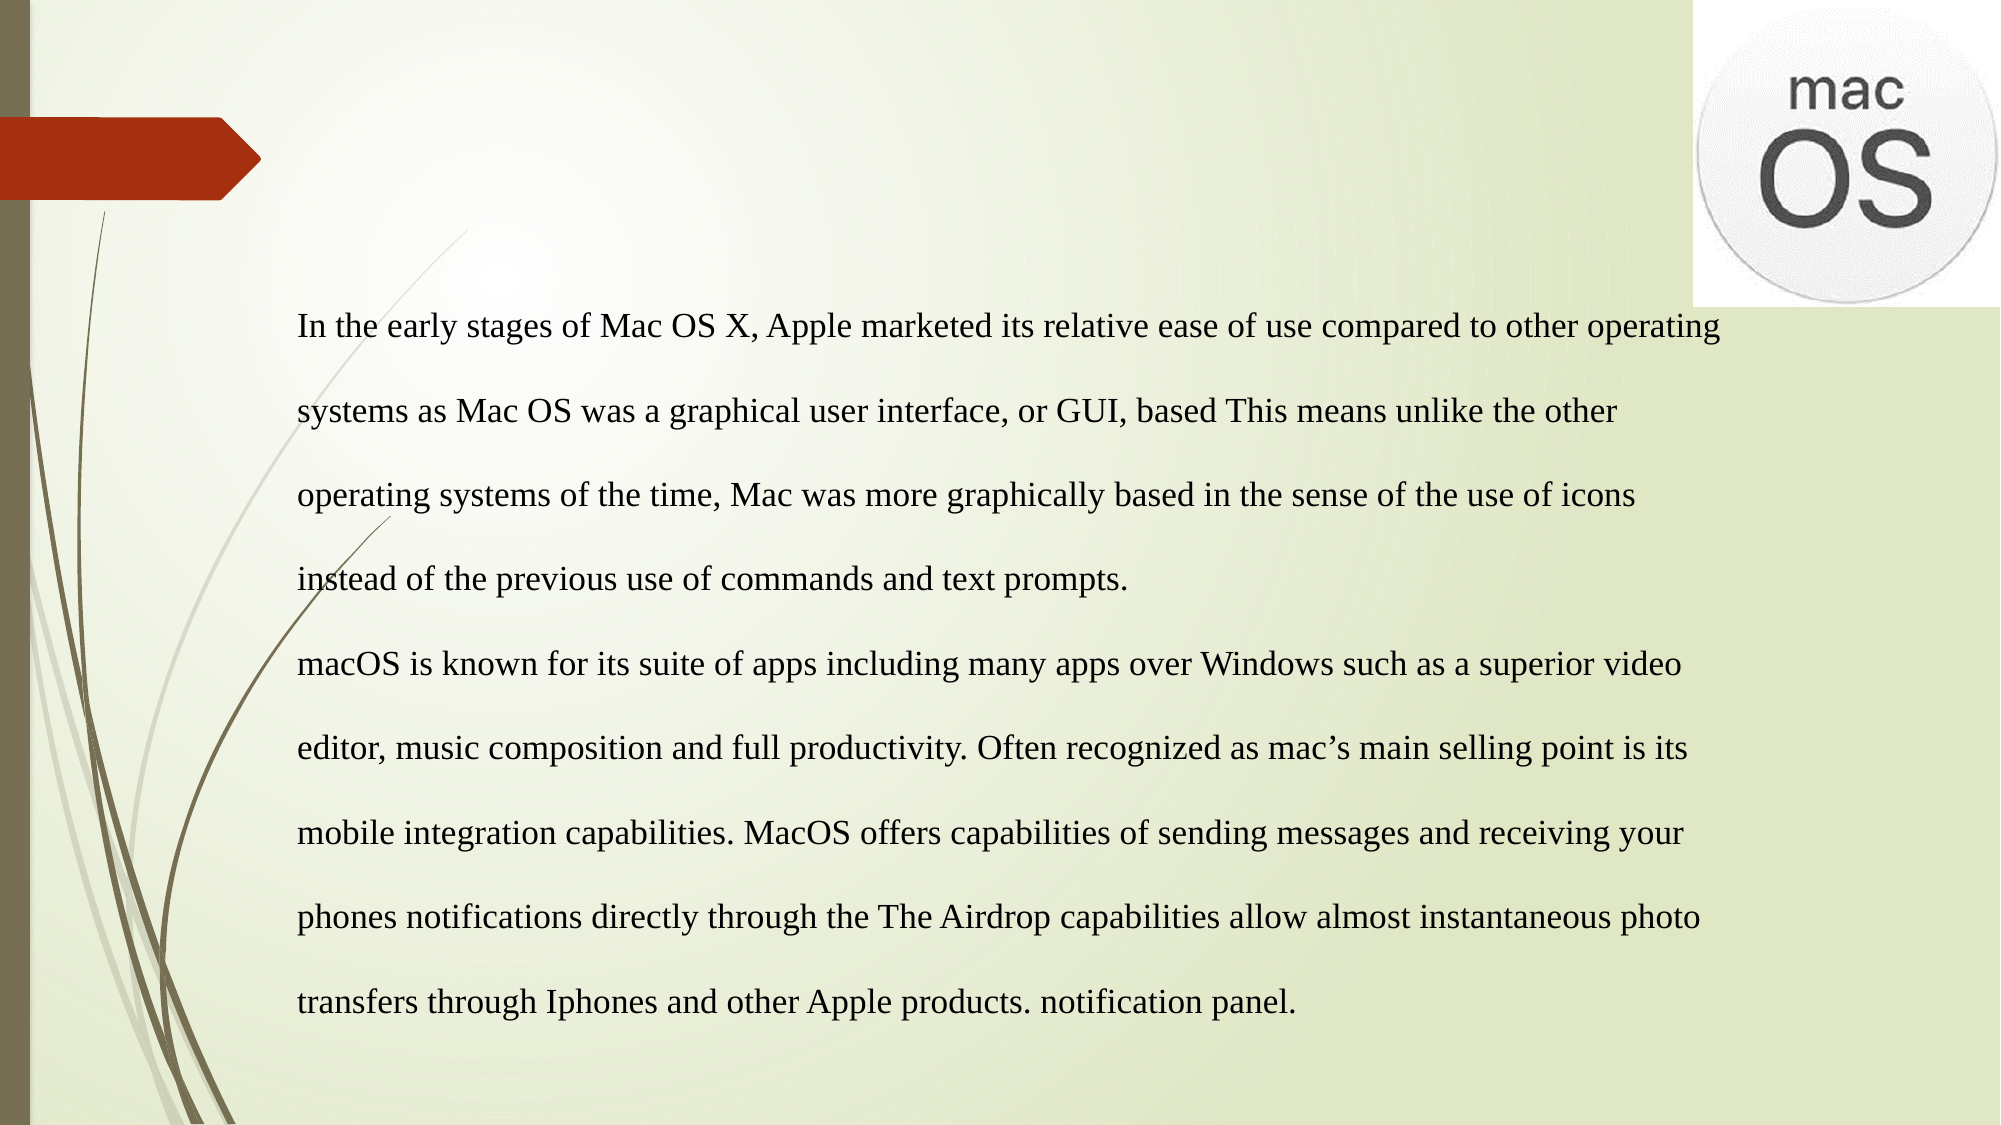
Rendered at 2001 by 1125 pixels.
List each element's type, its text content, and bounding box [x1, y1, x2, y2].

picture [1693, 0, 2000, 307]
list In the early stages of Mac OS X, Apple marketed its relative ease of use compared to other operating systems as Mac OS was a graphical user interface, or GUI, based This means unlike the other operating systems of the time, Mac was more graphically based in the sense of the use of icons instead of the previous use of commands and text prompts. macOS is known for its suite of apps including many apps over Windows such as a superior video editor, music composition and full productivity. Often recognized as mac’s main selling point is its mobile integration capabilities. MacOS offers capabilities of sending messages and receiving your phones notifications directly through the The Airdrop capabilities allow almost instantaneous photo transfers through Iphones and other Apple products. notification panel. [282, 252, 1745, 1030]
